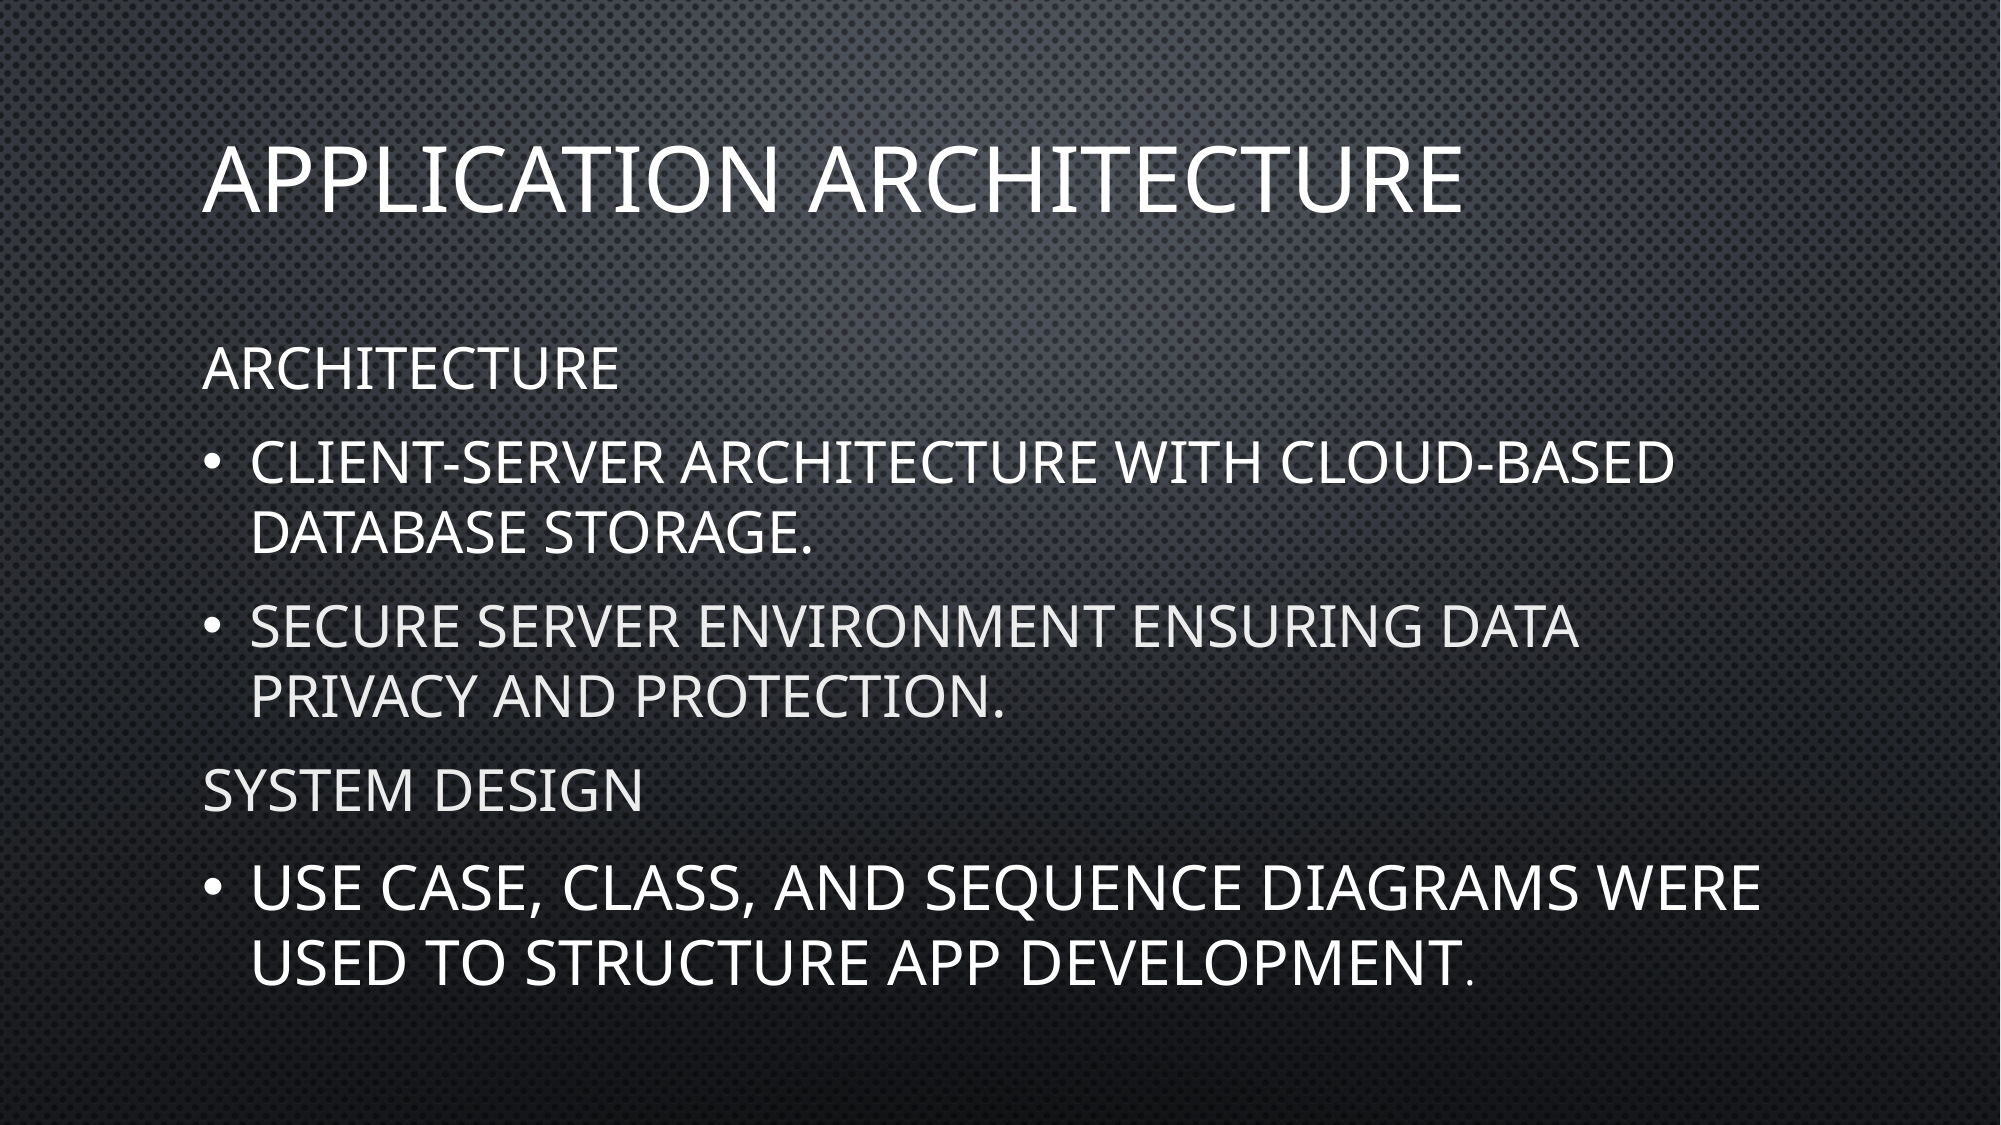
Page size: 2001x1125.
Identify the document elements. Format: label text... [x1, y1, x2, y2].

title Application Architecture [187, 99, 1813, 252]
list Architecture Client-server architecture with cloud-based database storage. Secure server environment ensuring data privacy and protection. System design Use Case, Class, and Sequence diagrams were used to structure app development. [187, 293, 1813, 1037]
text_box Secure server environment ensuring data privacy and protection. [441, 0, 1559, 53]
